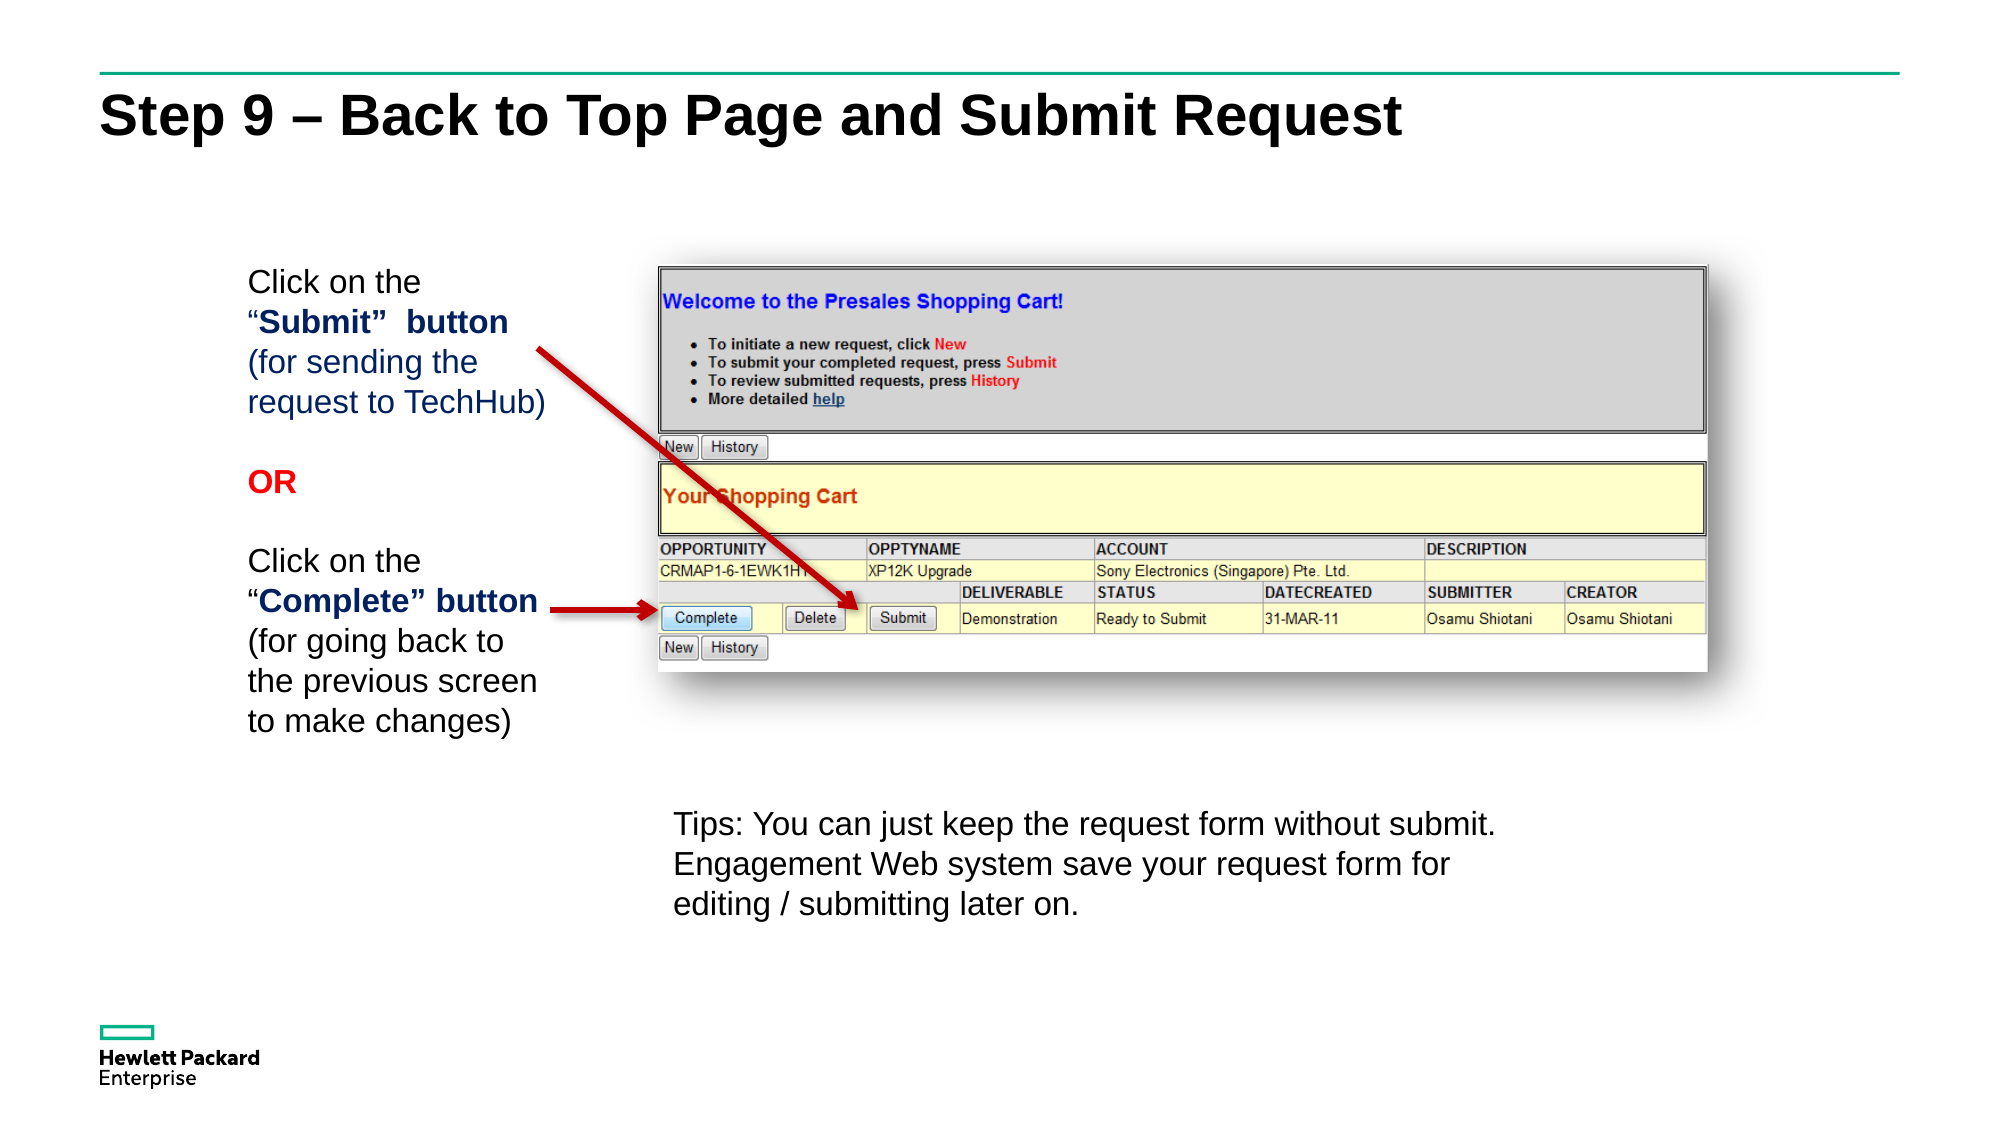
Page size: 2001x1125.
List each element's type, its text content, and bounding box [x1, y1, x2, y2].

picture [658, 264, 1709, 672]
text_box Tips: You can just keep the request form without submit. Engagement Web system save your request form for editing / submitting later on. [658, 794, 1543, 930]
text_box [537, 348, 859, 611]
title Step 9 – Back to Top Page and Submit Request [99, 85, 1900, 225]
text_box Click on the “Submit” button (for sending the request to TechHub) OR Click on the “Complete” button (for going back to the previous screen to make changes) [232, 252, 573, 787]
